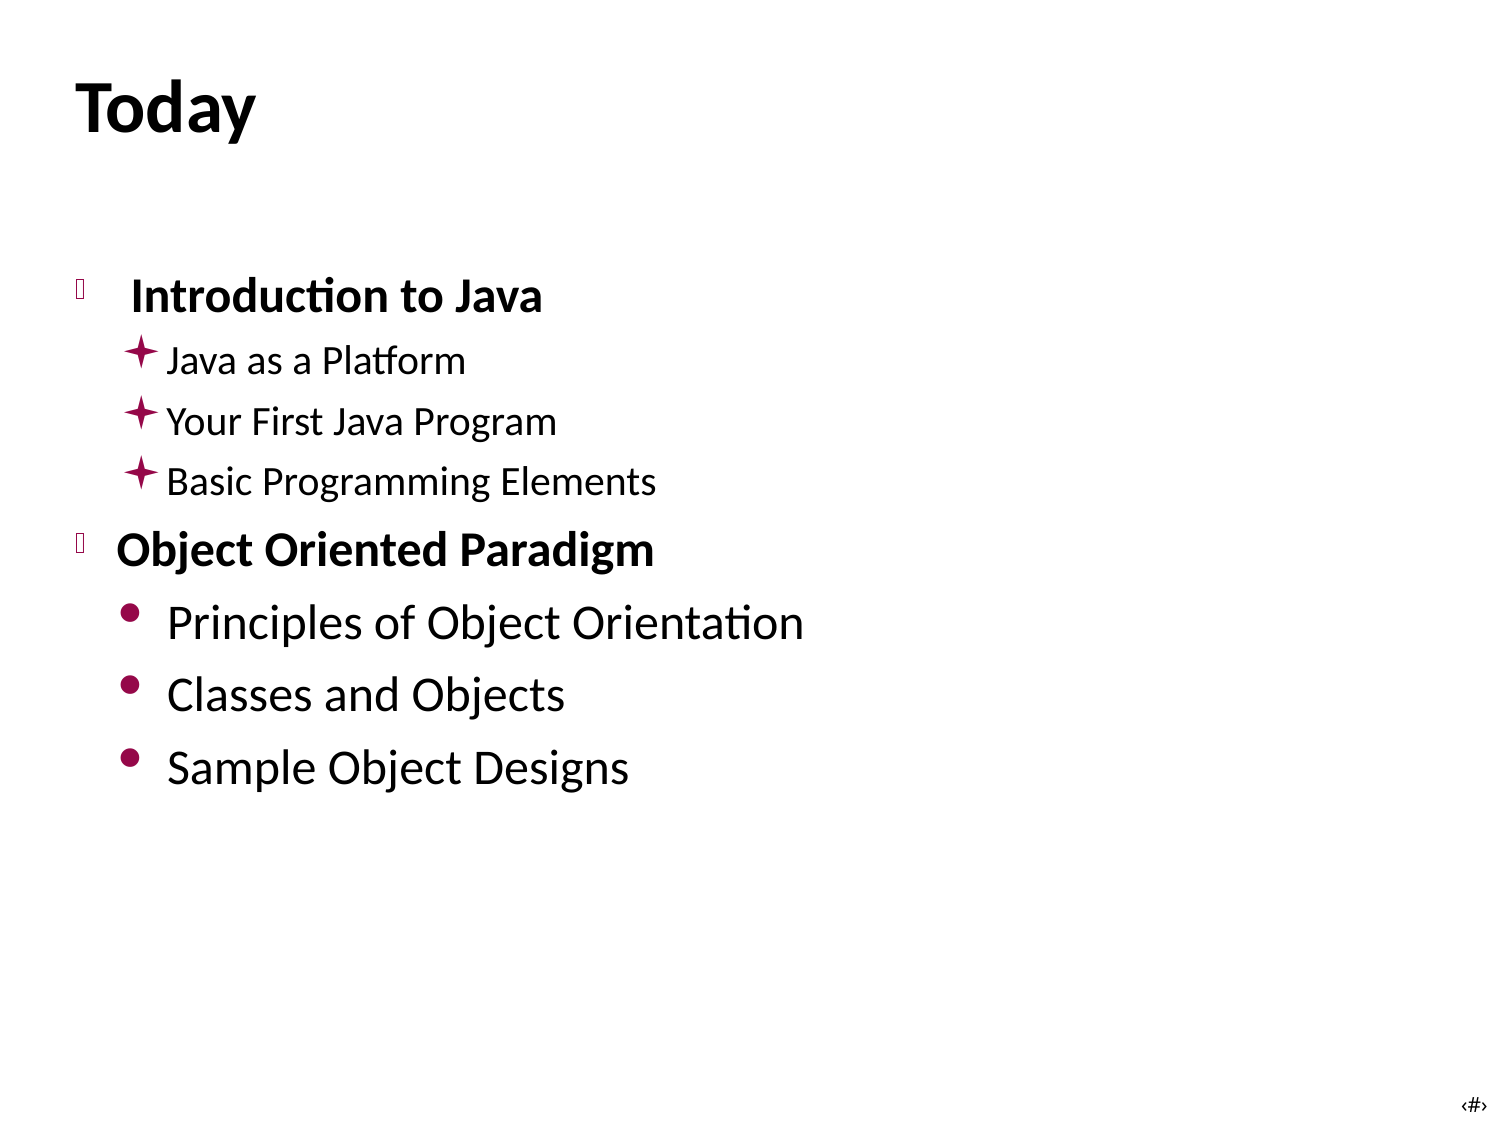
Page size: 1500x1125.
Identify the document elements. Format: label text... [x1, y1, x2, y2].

list Introduction to Java Java as a Platform Your First Java Program Basic Programming Elements Object Oriented Paradigm Principles of Object Orientation Classes and Objects Sample Object Designs [74, 199, 1438, 1093]
title Today [74, 11, 1438, 193]
